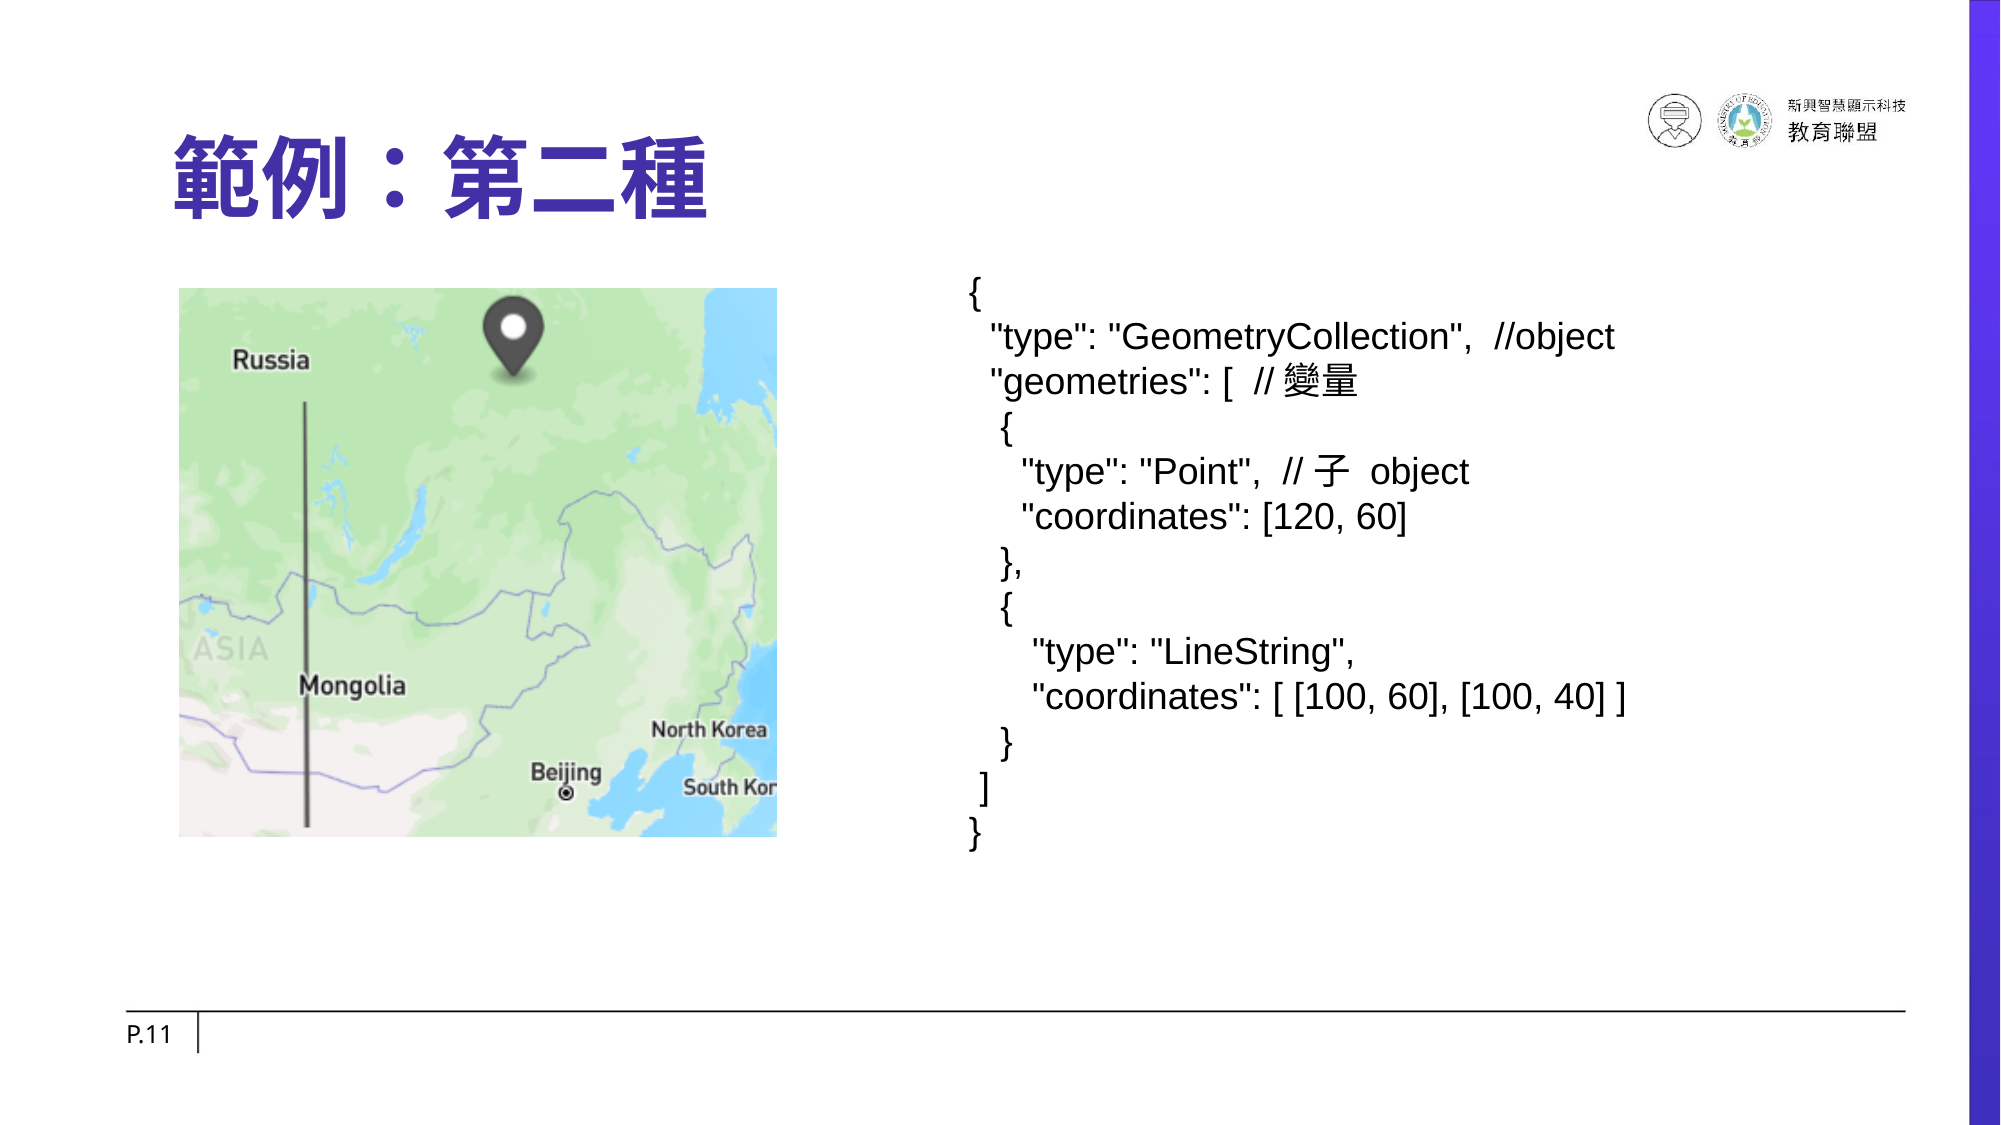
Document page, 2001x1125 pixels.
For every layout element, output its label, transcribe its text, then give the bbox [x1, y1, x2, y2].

text_box { "type": "GeometryCollection", //object "geometries": [ //變量 { "type": "Point", //子 object "coordinates": [120, 60] }, { "type": "LineString", "coordinates": [ [100, 60], [100, 40] ] } ] } [954, 251, 1832, 867]
slide_number P.‹#› [111, 1016, 204, 1055]
title 範例：第二種 [156, 135, 1592, 230]
picture [0, 0, 2001, 1125]
